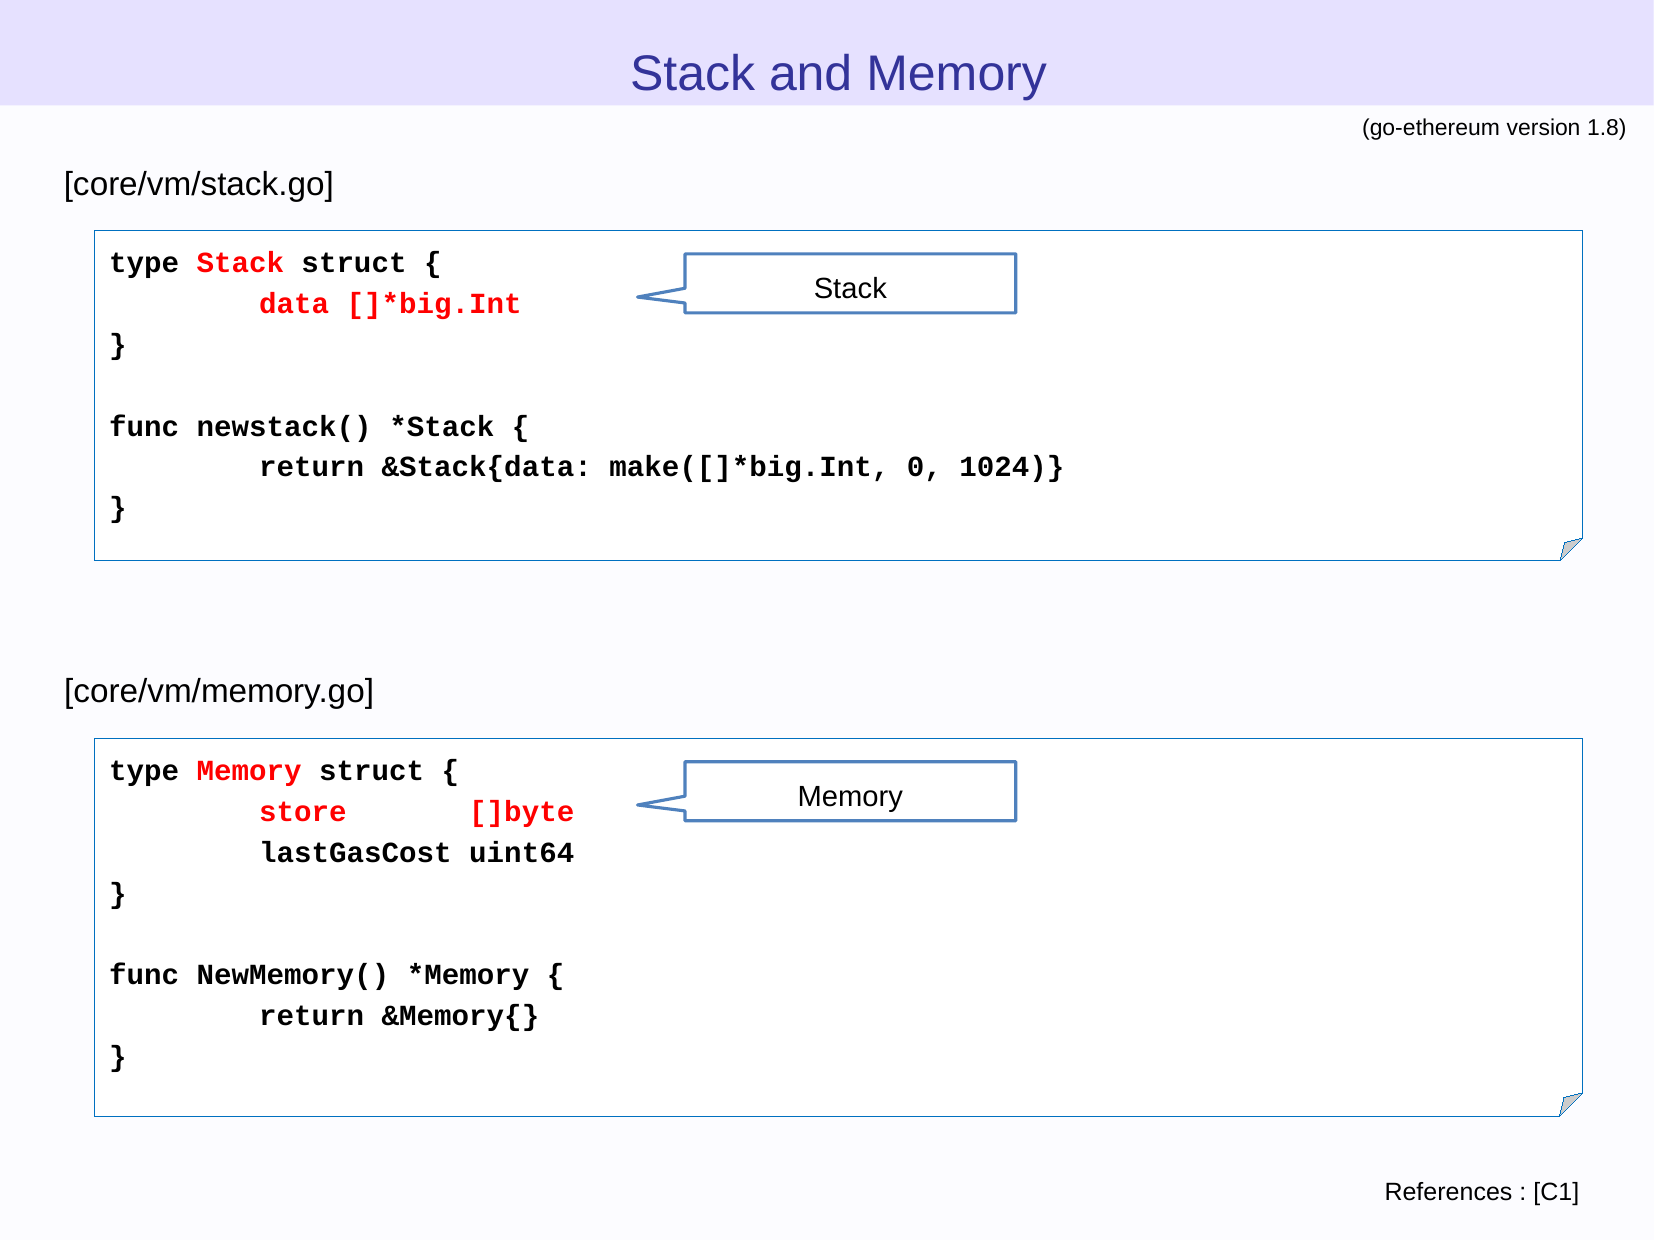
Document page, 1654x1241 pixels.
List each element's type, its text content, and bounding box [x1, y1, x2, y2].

text_box type Memory struct { store []byte lastGasCost uint64 } func NewMemory() *Memory { return &Memory{} } [94, 738, 1583, 1117]
text_box Stack and Memory [59, 22, 1619, 166]
text_box [core/vm/memory.go] [49, 655, 390, 717]
text_box References : [C1] [70, 1163, 1595, 1219]
text_box (go-ethereum version 1.8) [1299, 100, 1642, 172]
text_box [core/vm/stack.go] [49, 147, 350, 209]
text_box type Stack struct { data []*big.Int } func newstack() *Stack { return &Stack{data: make([]*big.Int, 0, 1024)} } [94, 230, 1583, 561]
text_box Memory [637, 761, 1016, 821]
text_box Stack [637, 253, 1016, 313]
